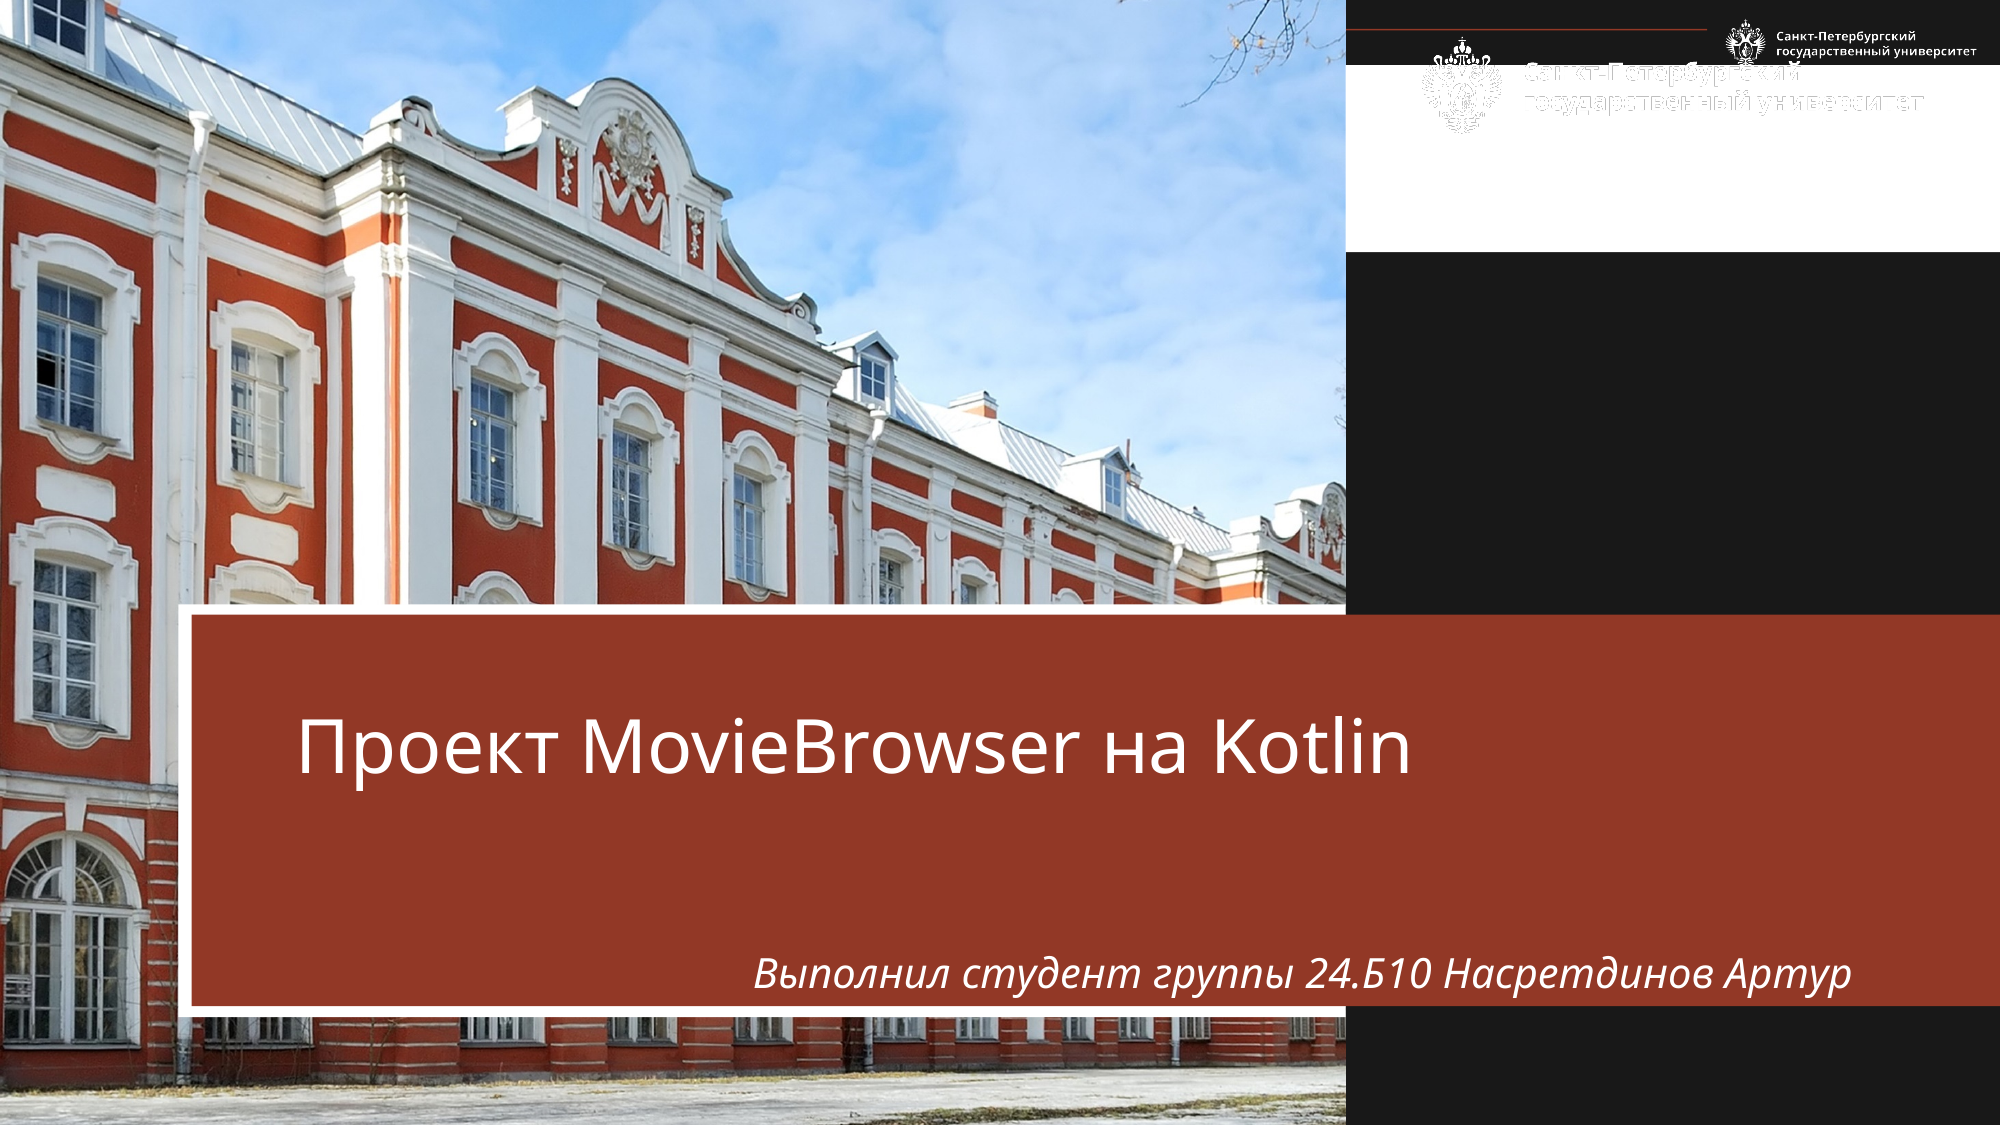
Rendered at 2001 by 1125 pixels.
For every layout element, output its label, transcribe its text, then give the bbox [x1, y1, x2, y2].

picture [0, 0, 2001, 1125]
text_box Выполнил студент группы 24.Б10 Насретдинов Артур [738, 939, 2000, 1004]
text_box Проект MovieBrowser на Kotlin [280, 690, 1767, 796]
